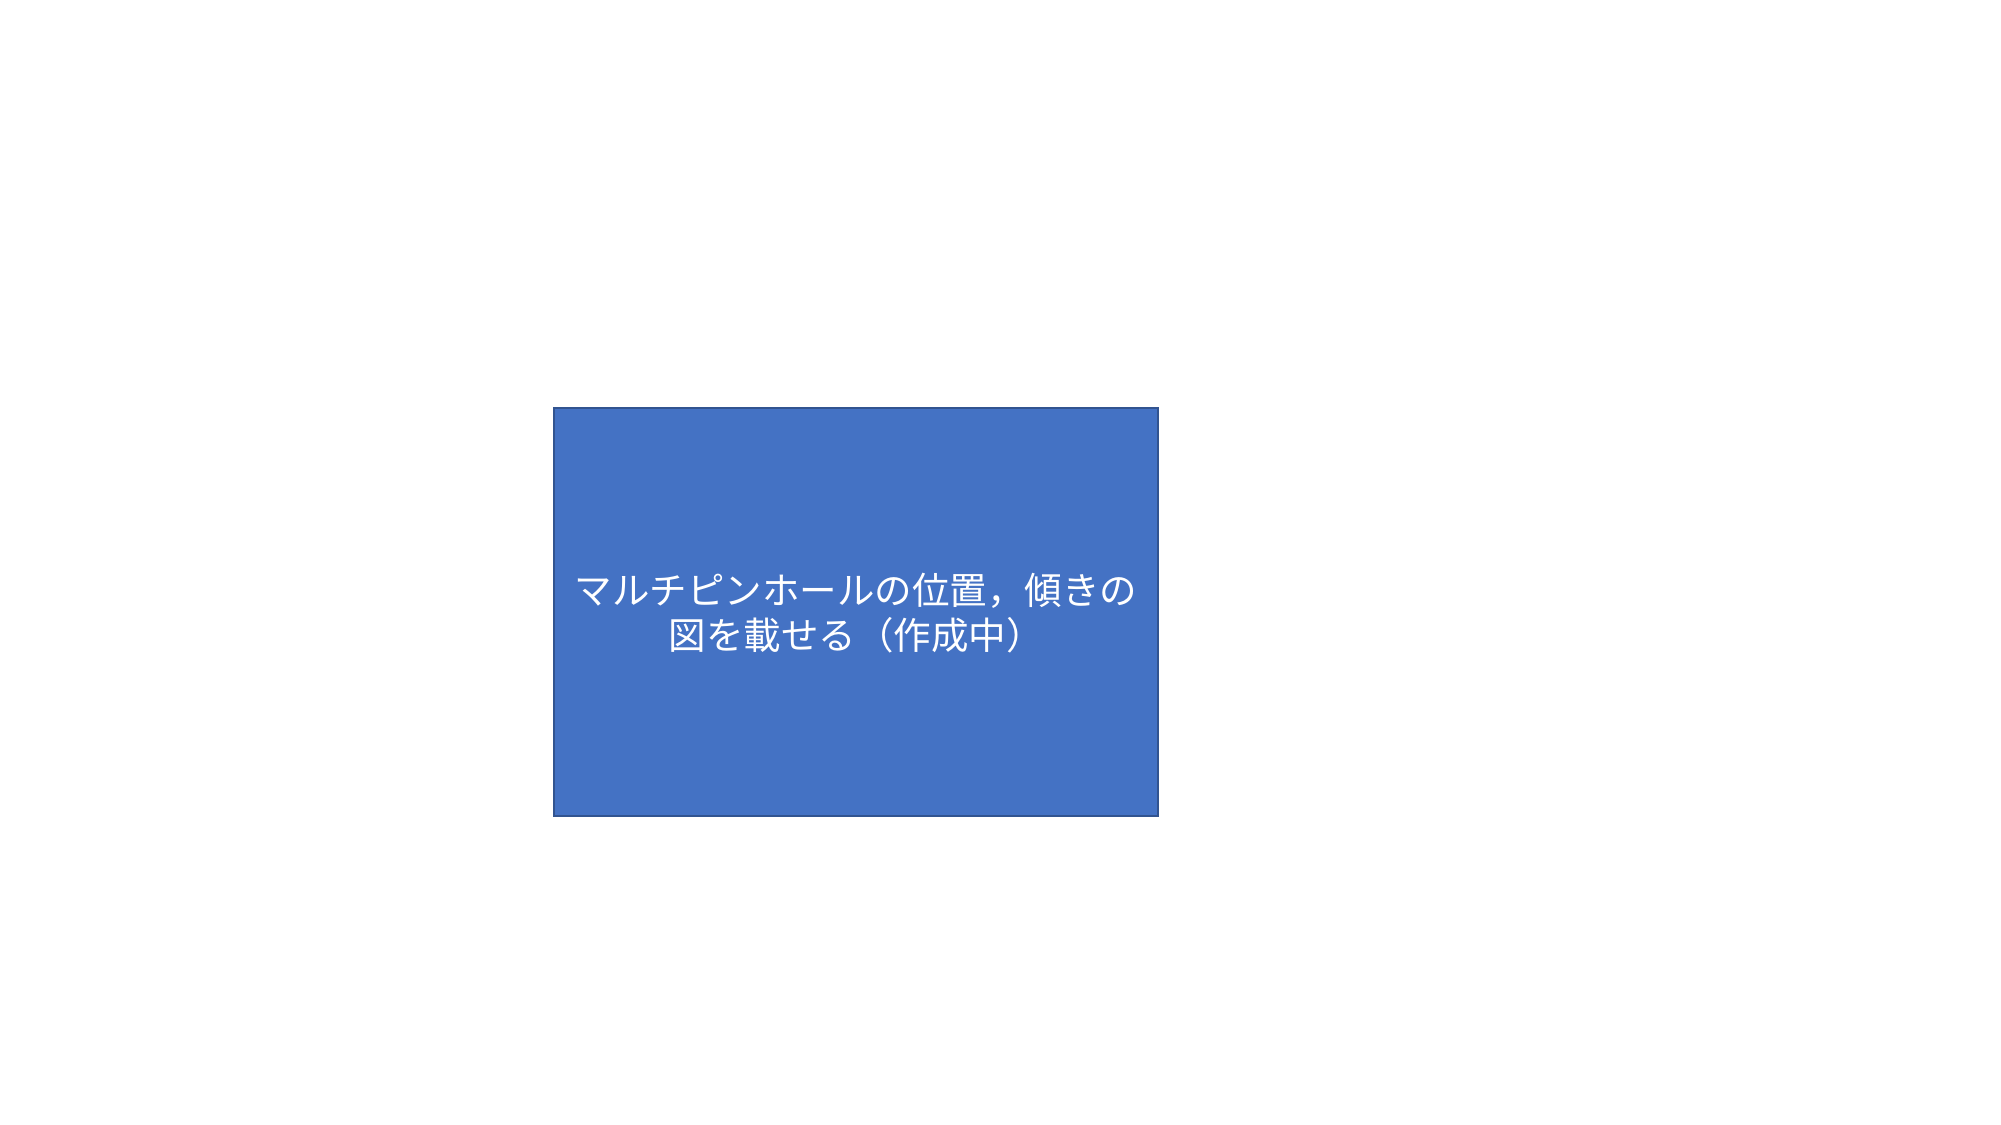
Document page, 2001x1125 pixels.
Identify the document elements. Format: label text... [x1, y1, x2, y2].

text_box マルチピンホールの位置，傾きの図を載せる（作成中） [553, 407, 1159, 817]
